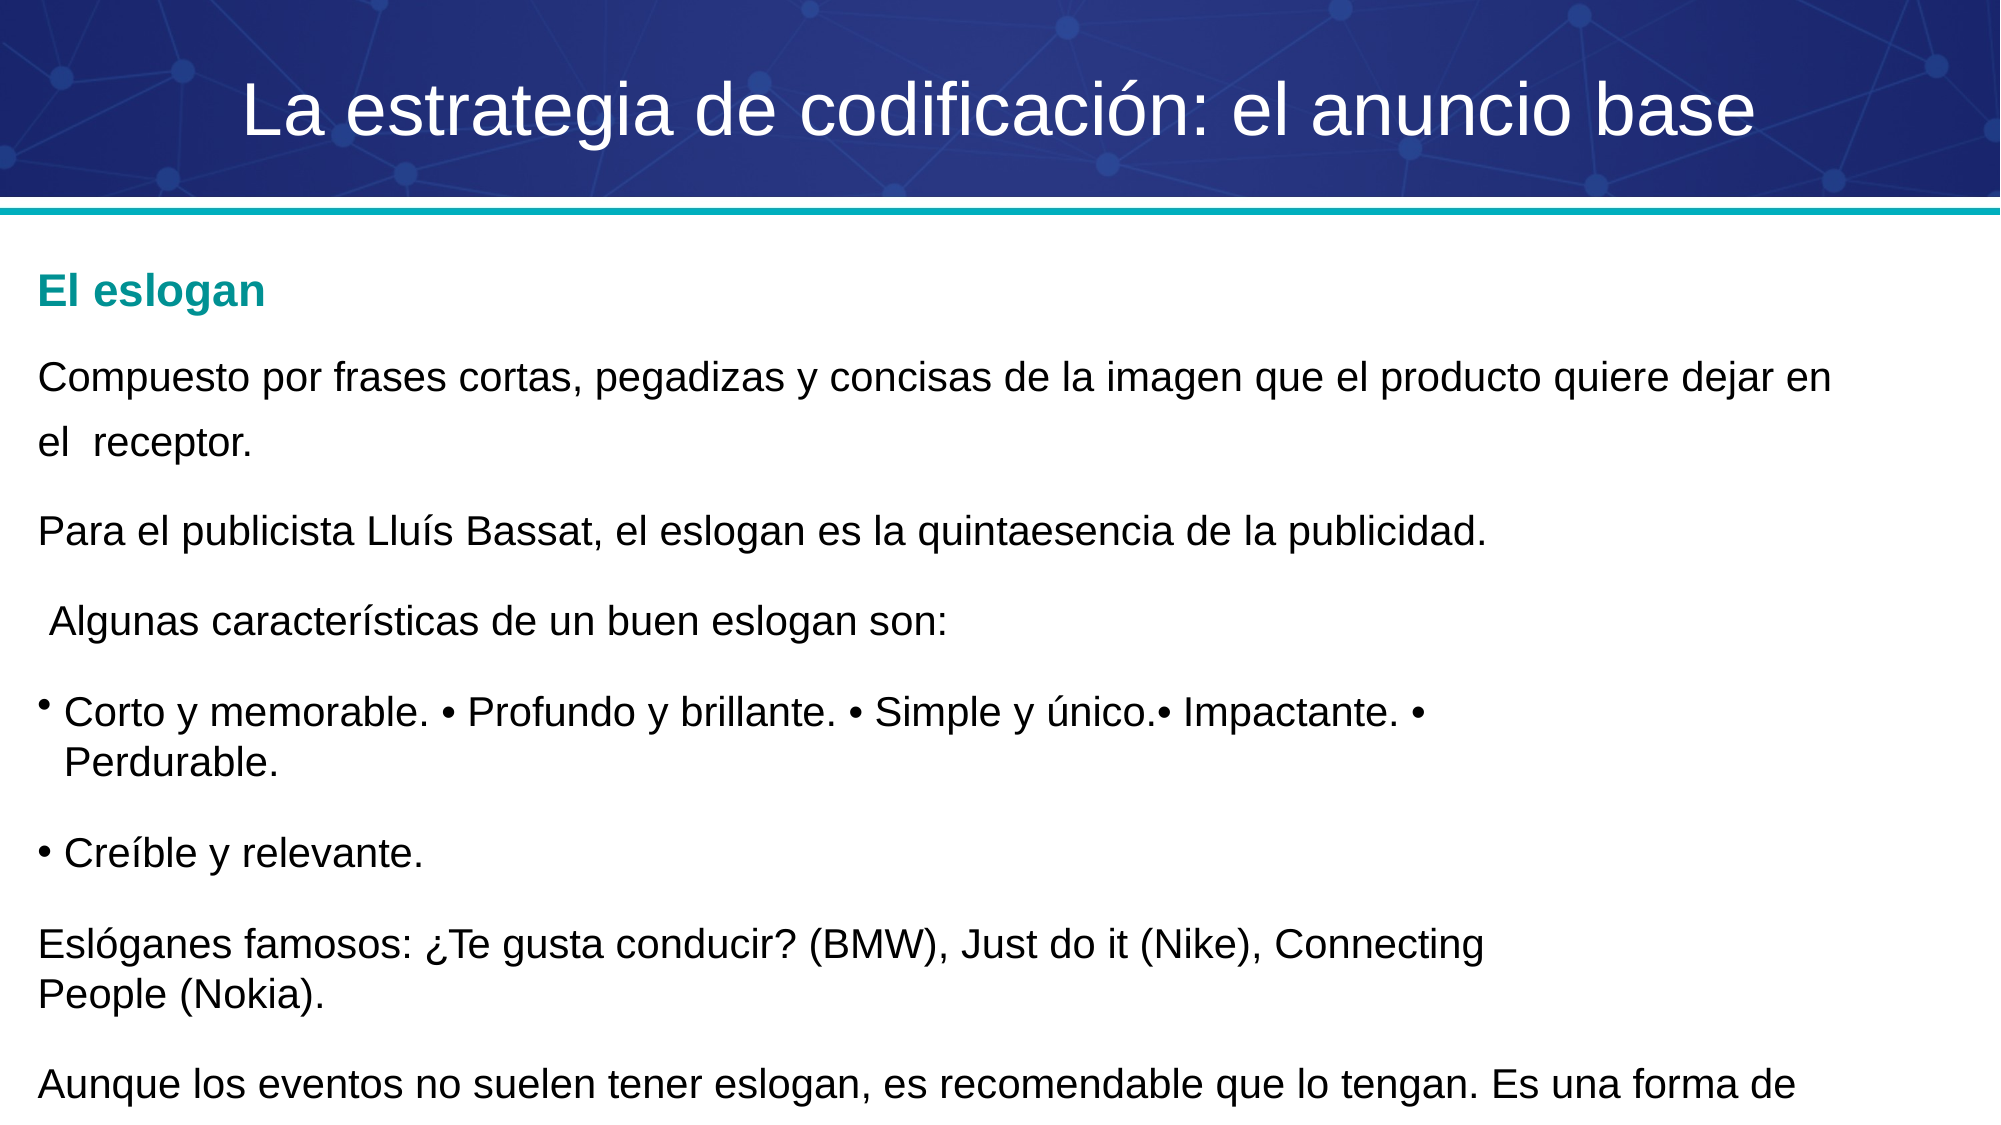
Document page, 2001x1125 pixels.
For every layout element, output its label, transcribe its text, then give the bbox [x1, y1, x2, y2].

picture [0, 0, 2000, 215]
title La estrategia de codificación: el anuncio base [239, 58, 1762, 249]
text_box El eslogan Compuesto por frases cortas, pegadizas y concisas de la imagen que el producto quiere dejar en el receptor. Para el publicista Lluís Bassat, el eslogan es la quintaesencia de la publicidad. Algunas características de un buen eslogan son: Corto y memorable. • Profundo y brillante. • Simple y único.• Impactante. • Perdurable. Creíble y relevante. Eslóganes famosos: ¿Te gusta conducir? (BMW), Just do it (Nike), Connecting People (Nokia). Aunque los eventos no suelen tener eslogan, es recomendable que lo tengan. Es una forma de recordar la marca en la mente del consumidor. [35, 258, 1965, 1125]
